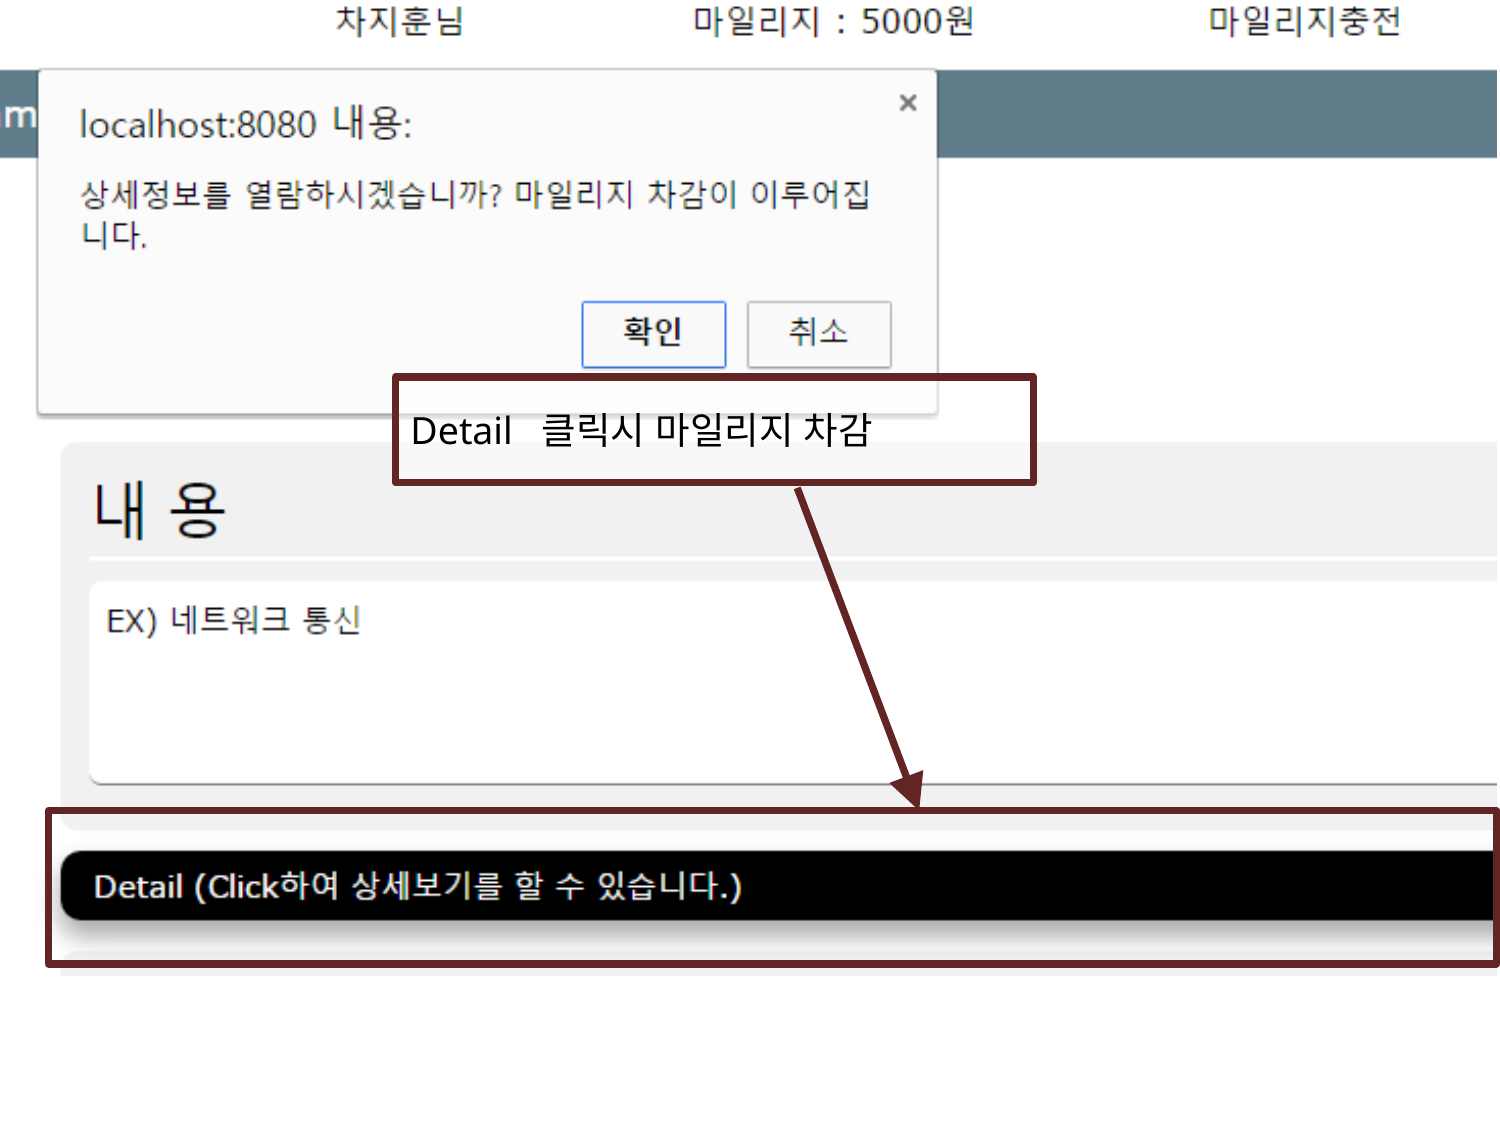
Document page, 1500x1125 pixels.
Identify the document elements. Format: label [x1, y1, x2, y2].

picture [0, 0, 1497, 977]
text_box [796, 487, 920, 811]
